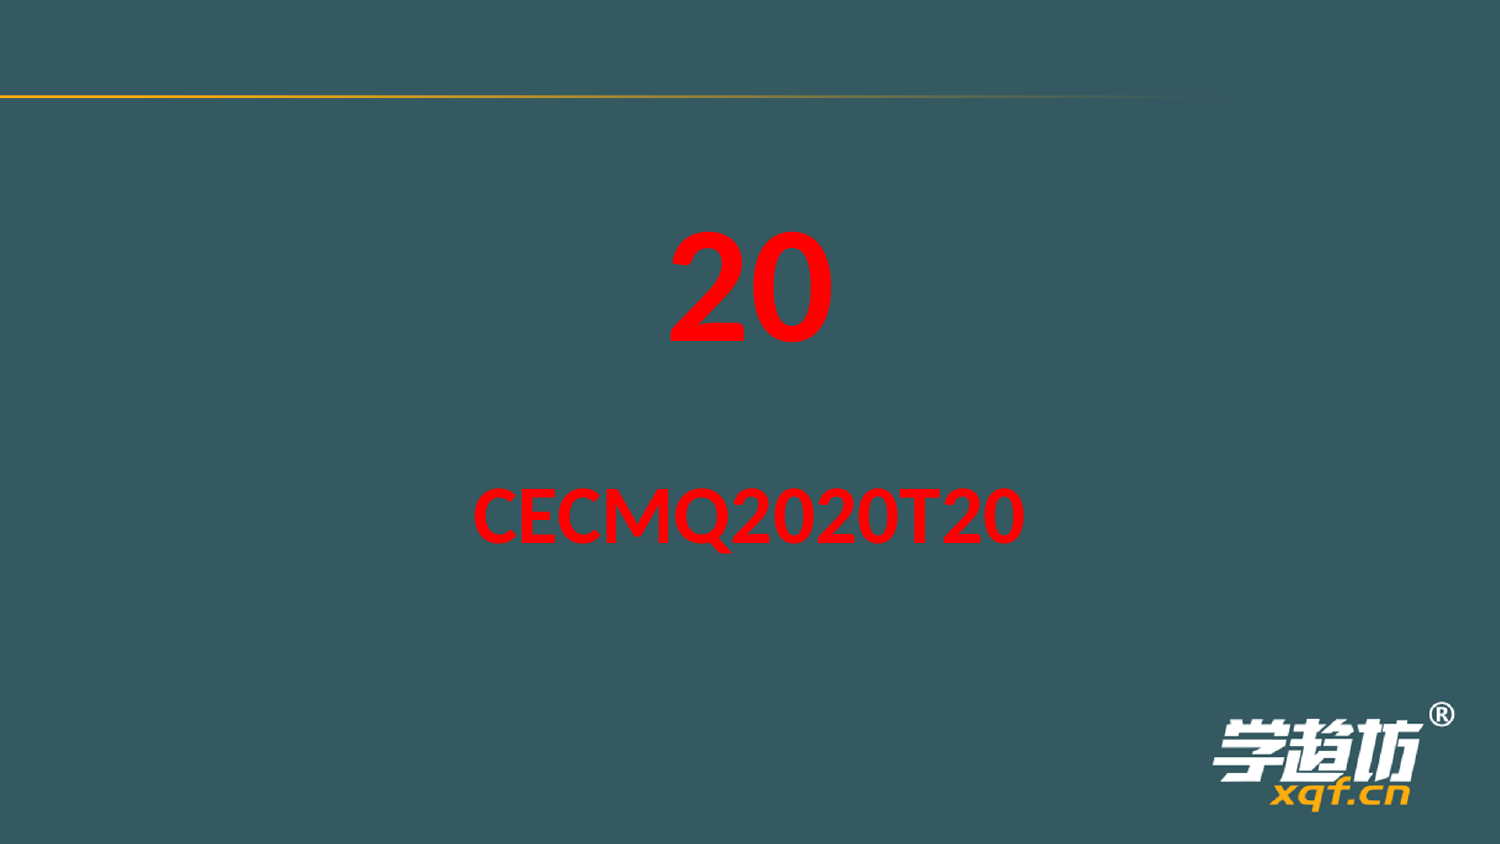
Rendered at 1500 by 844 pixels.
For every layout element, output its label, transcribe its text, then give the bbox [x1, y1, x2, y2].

picture [0, 0, 1500, 844]
text_box 20 [125, 166, 1375, 382]
text_box CECMQ2020T20 [125, 453, 1375, 568]
